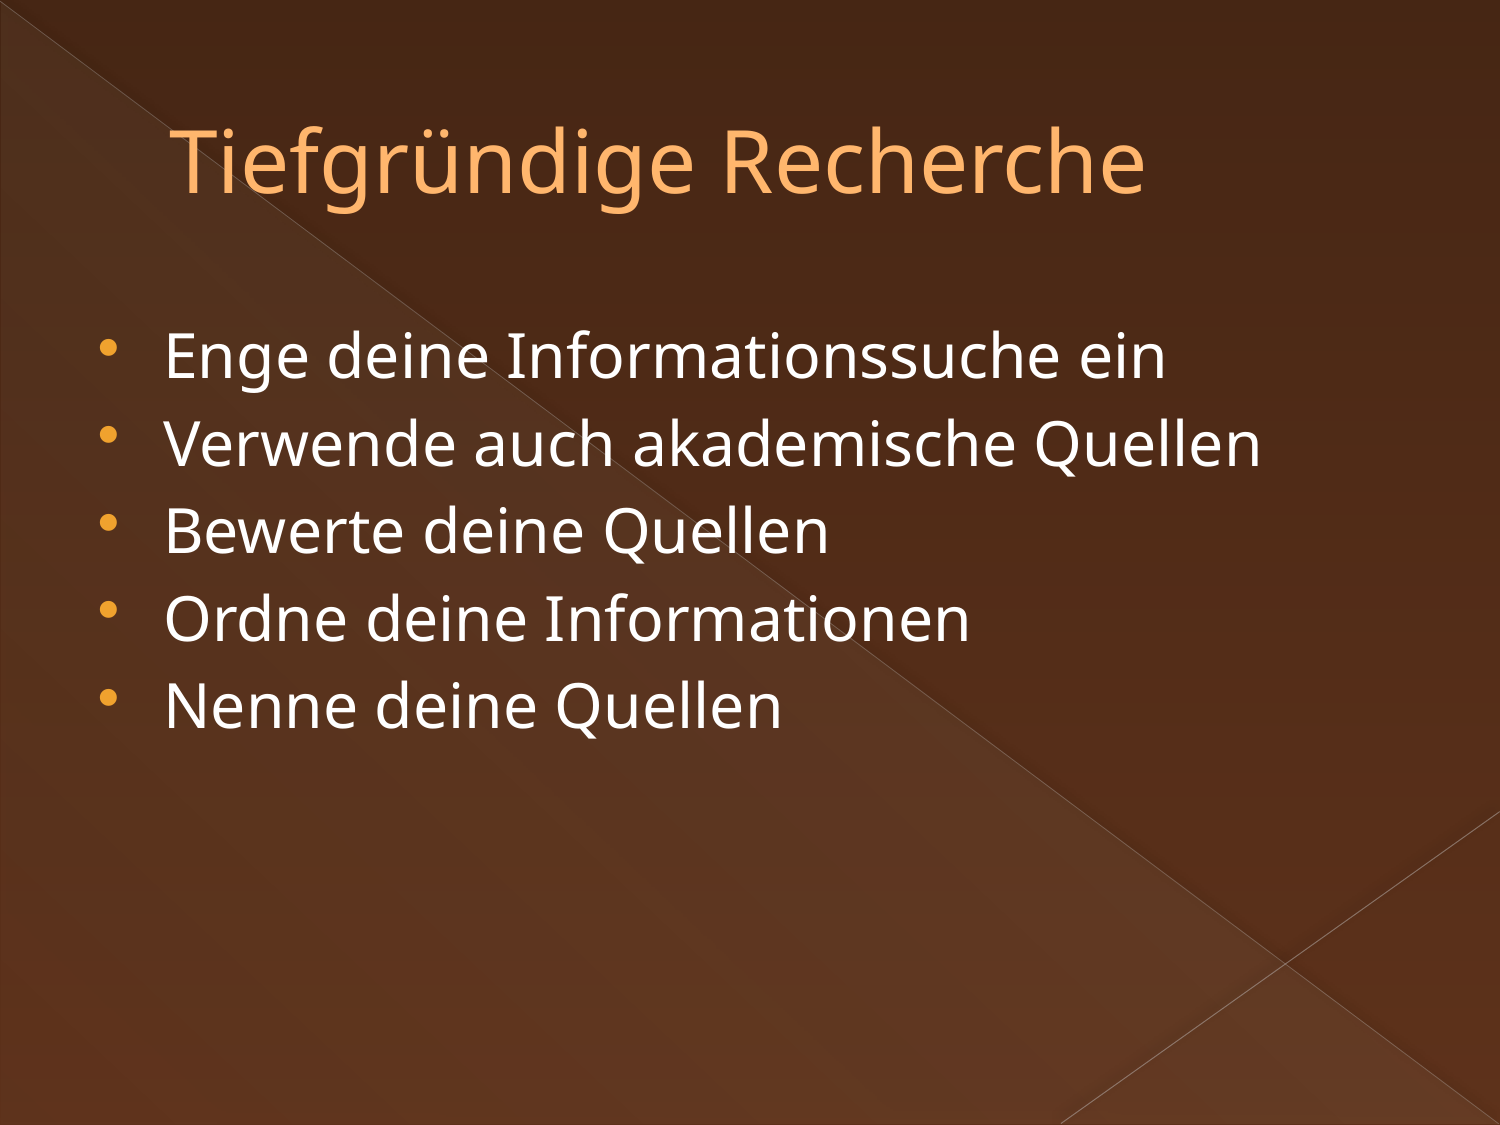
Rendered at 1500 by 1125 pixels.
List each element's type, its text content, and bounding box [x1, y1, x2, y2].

title Tiefgründige Recherche [75, 43, 1425, 274]
list Enge deine Informationssuche ein Verwende auch akademische Quellen Bewerte deine Quellen Ordne deine Informationen Nenne deine Quellen [75, 308, 1425, 1059]
